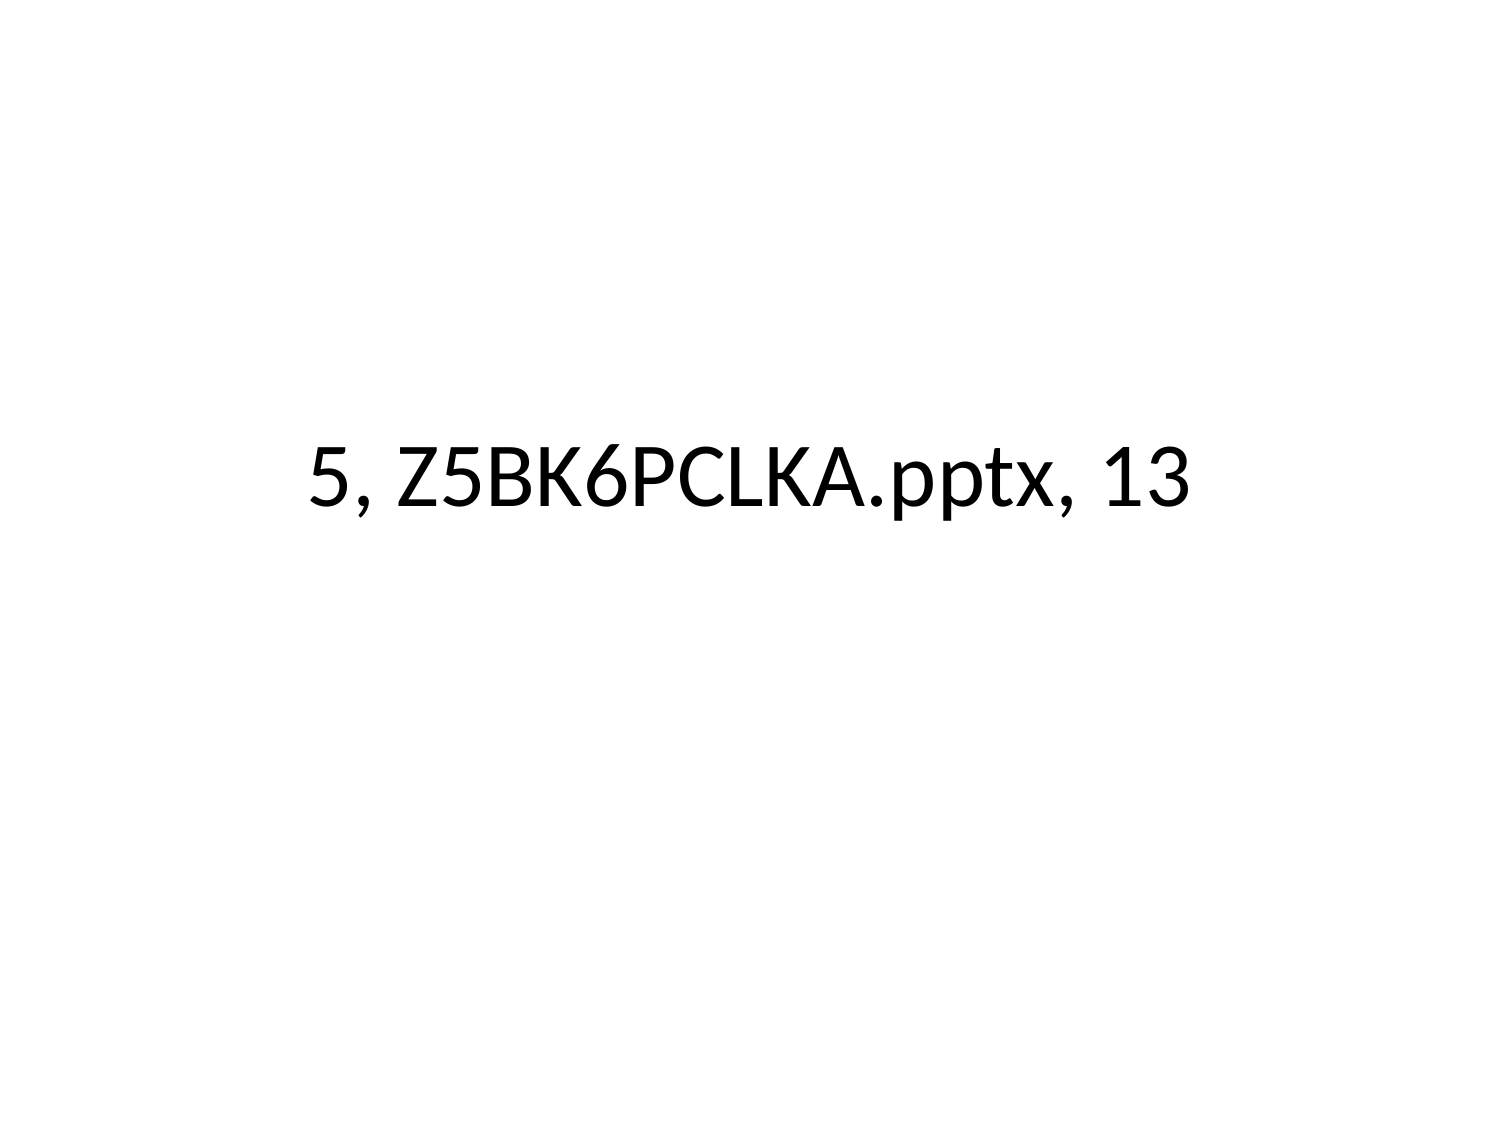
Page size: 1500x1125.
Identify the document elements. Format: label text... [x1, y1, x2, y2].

title 5, Z5BK6PCLKA.pptx, 13 [112, 349, 1388, 591]
